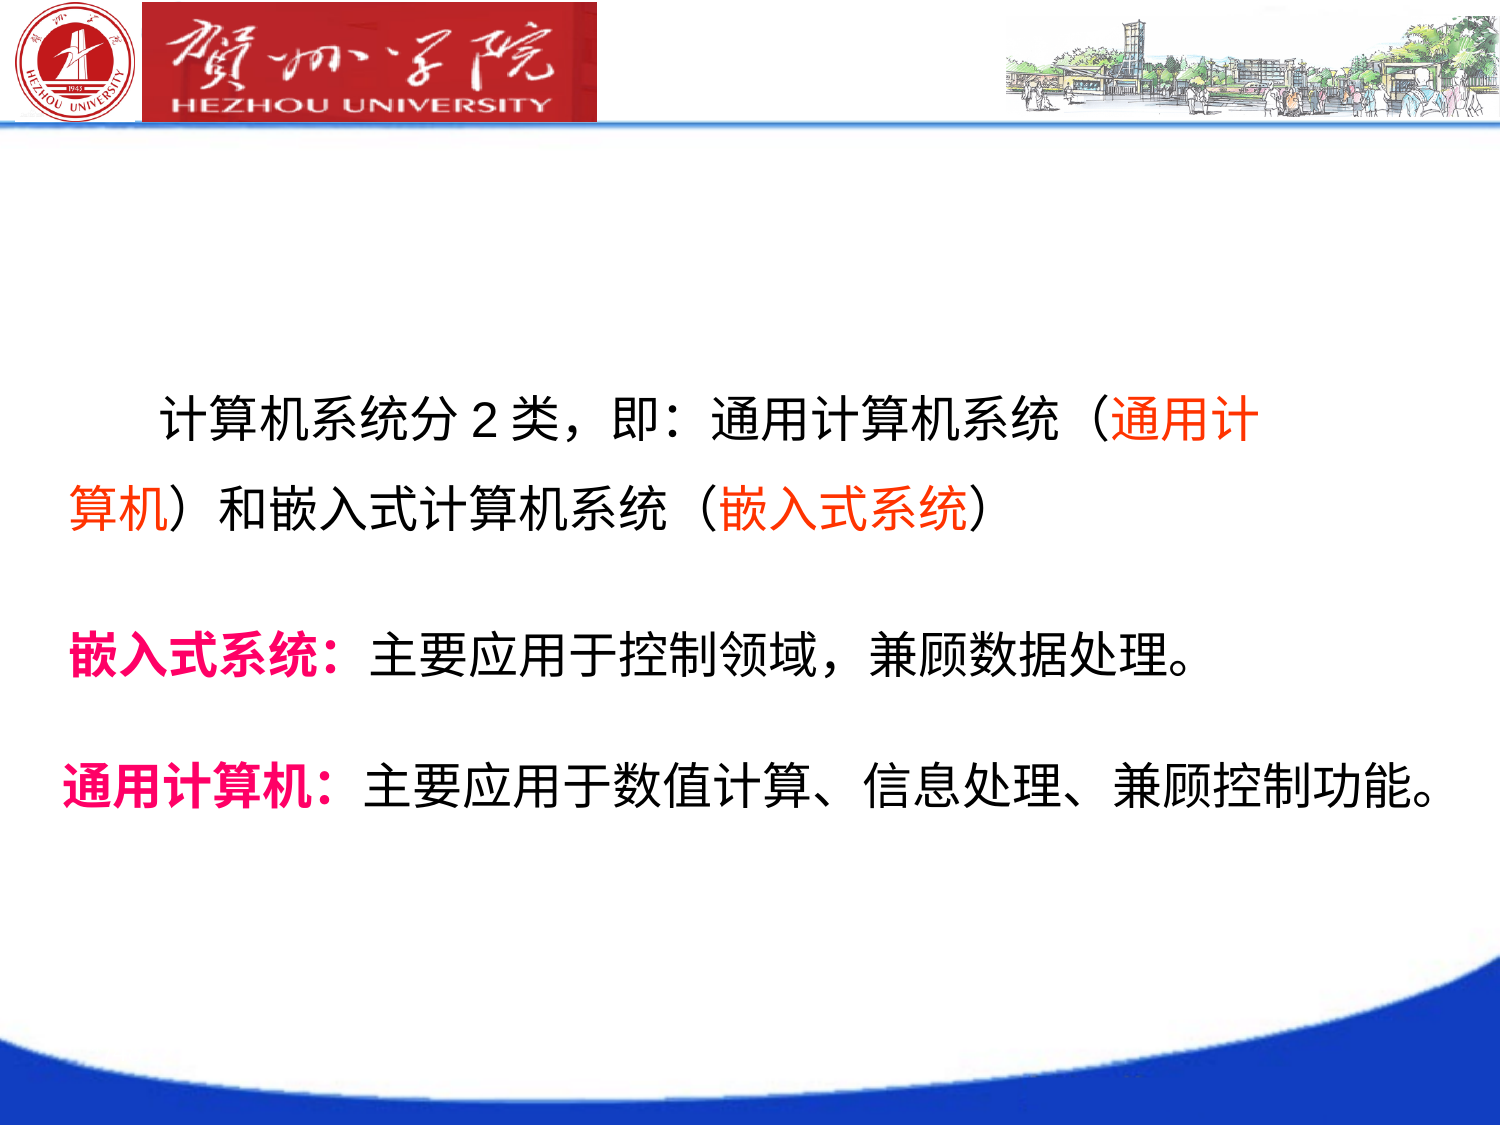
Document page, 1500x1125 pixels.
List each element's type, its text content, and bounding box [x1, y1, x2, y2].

slide_number */48 [75, 1024, 425, 1103]
text_box 计算机系统分2类，即：通用计算机系统（通用计算机）和嵌入式计算机系统（嵌入式系统） [53, 349, 1323, 545]
picture [0, 0, 1500, 1125]
text_box 通用计算机：主要应用于数值计算、信息处理、兼顾控制功能。 [47, 656, 1500, 882]
text_box 嵌入式系统：主要应用于控制领域，兼顾数据处理。 [53, 586, 1258, 692]
